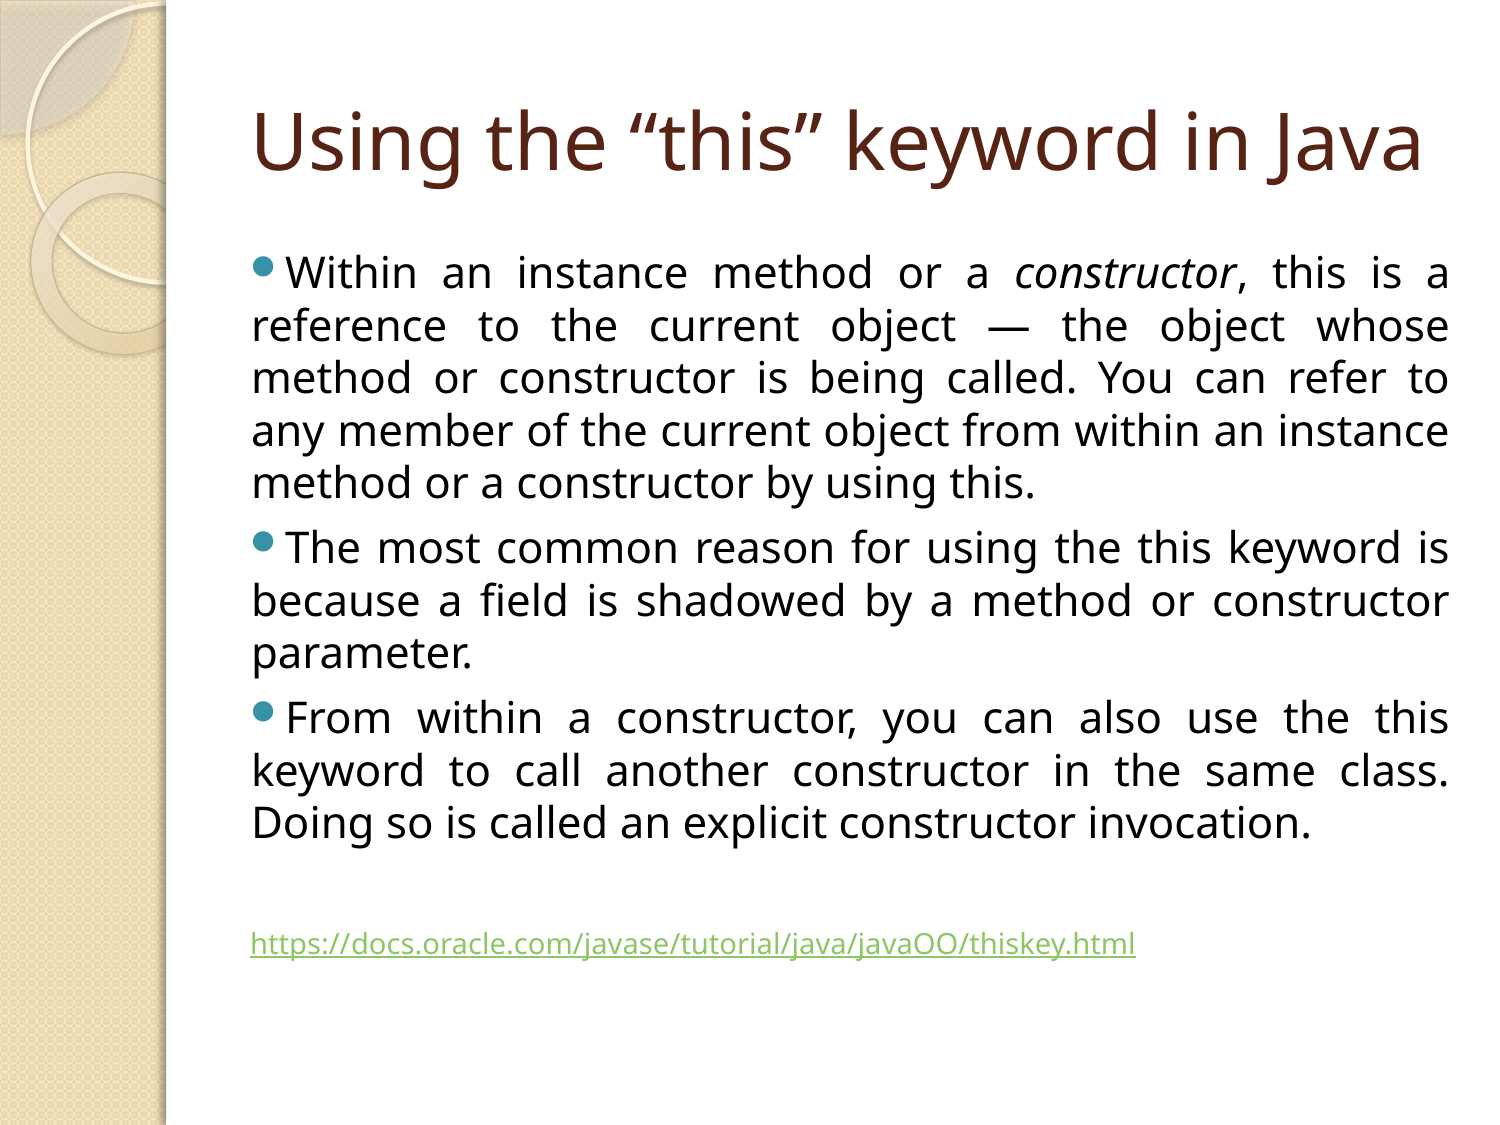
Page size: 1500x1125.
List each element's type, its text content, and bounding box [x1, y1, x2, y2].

title Using the “this” keyword in Java [235, 45, 1466, 233]
list Within an instance method or a constructor, this is a reference to the current object — the object whose method or constructor is being called. You can refer to any member of the current object from within an instance method or a constructor by using this. The most common reason for using the this keyword is because a field is shadowed by a method or constructor parameter. From within a constructor, you can also use the this keyword to call another constructor in the same class. Doing so is called an explicit constructor invocation. https://docs.oracle.com/javase/tutorial/java/javaOO/thiskey.html [235, 237, 1466, 1025]
